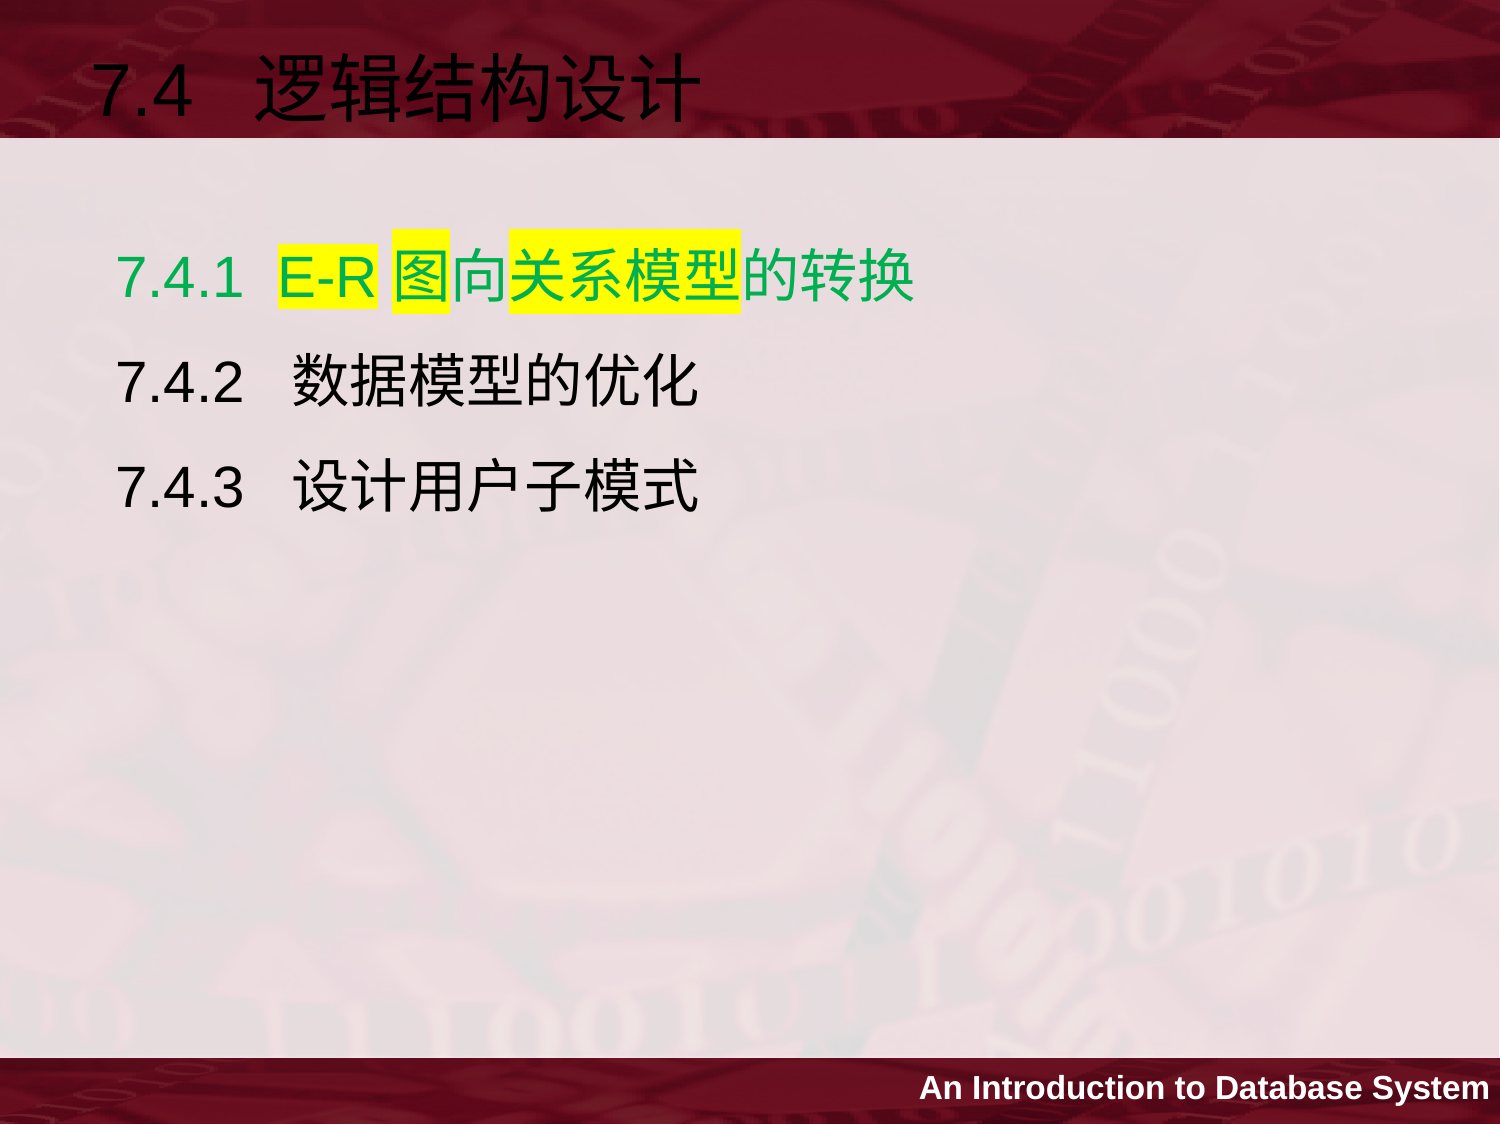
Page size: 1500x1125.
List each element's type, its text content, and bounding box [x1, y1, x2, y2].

picture [0, 0, 1500, 1124]
title 7.4 逻辑结构设计 [75, 0, 1425, 181]
list 7.4.1 E-R图向关系模型的转换 7.4.2 数据模型的优化 7.4.3 设计用户子模式 [100, 196, 1425, 1017]
